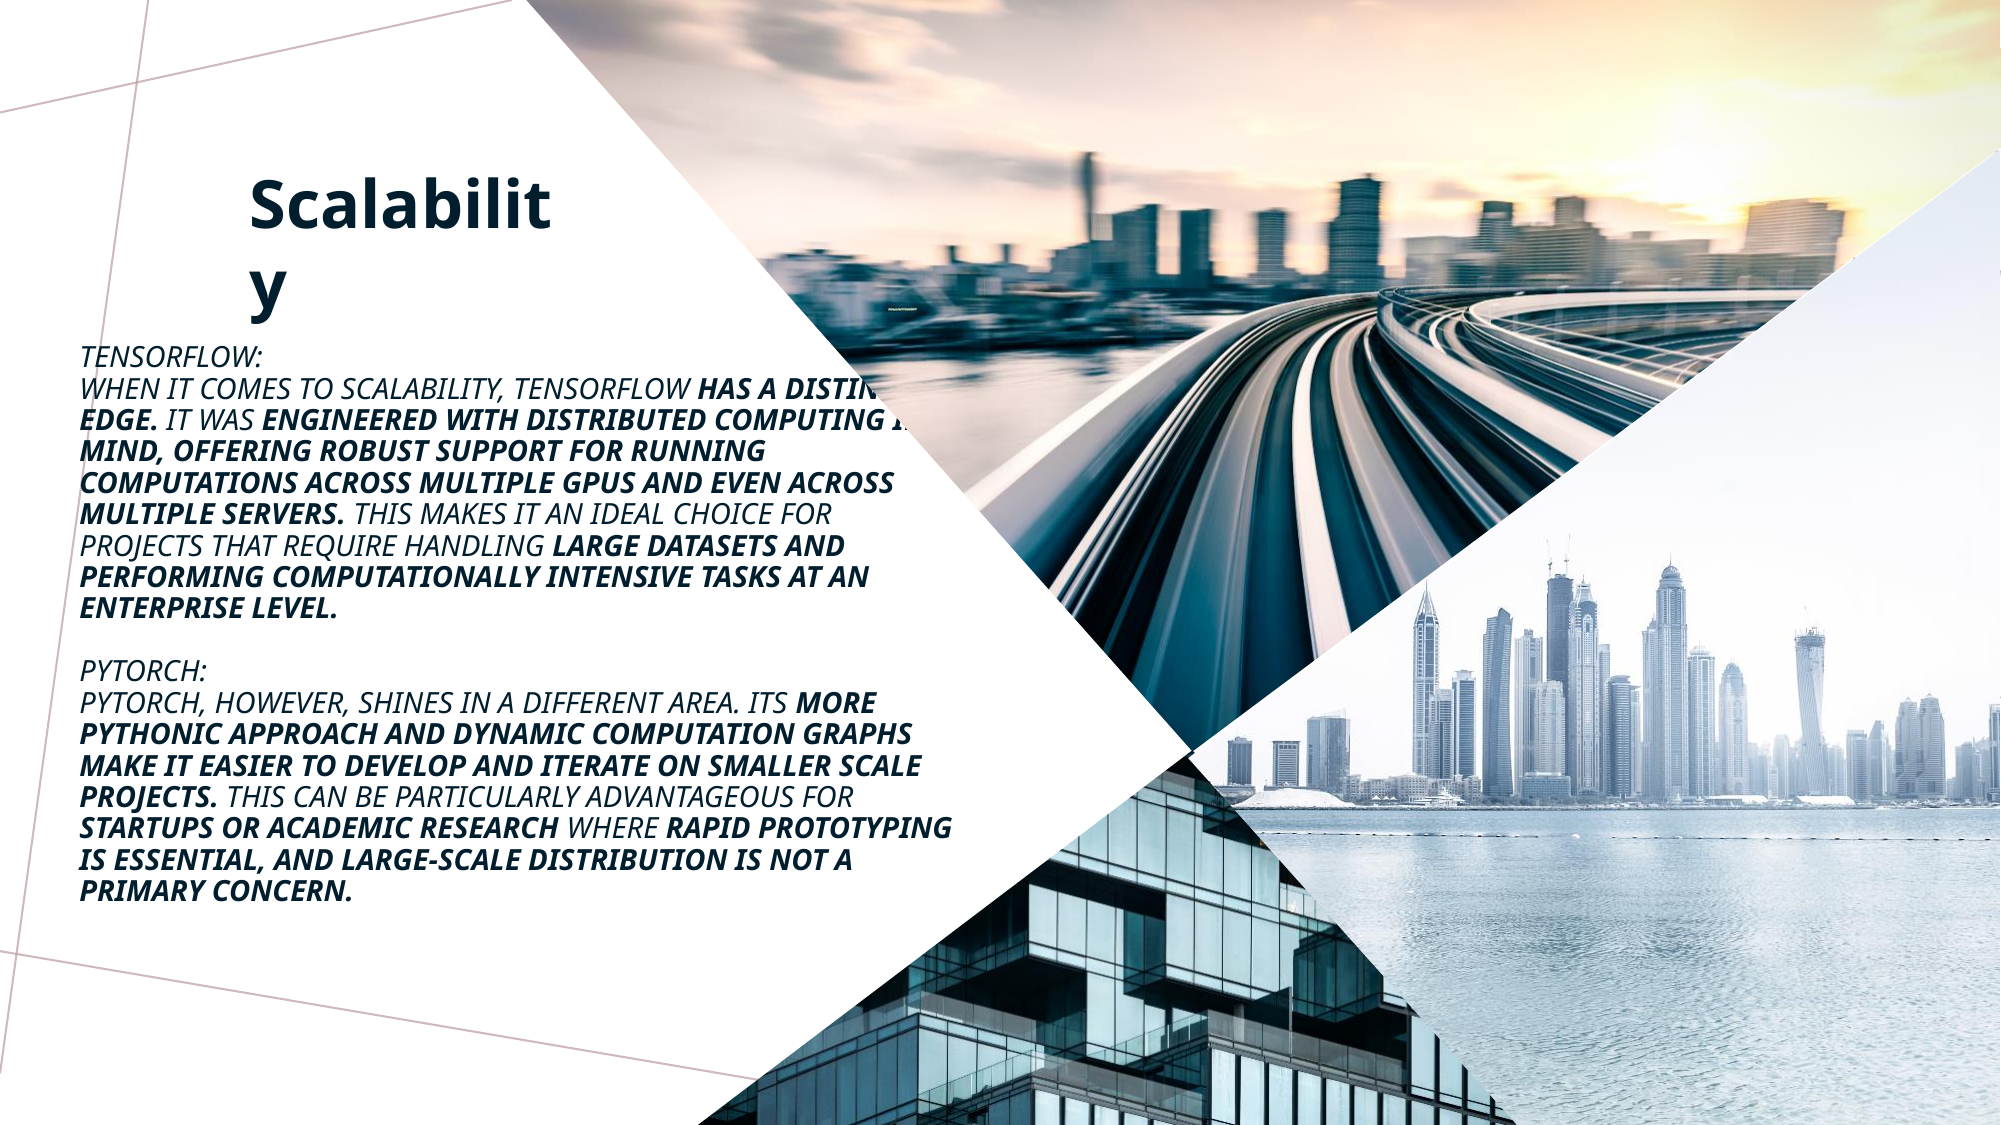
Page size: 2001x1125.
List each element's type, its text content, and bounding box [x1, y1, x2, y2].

picture [526, 0, 2001, 1125]
list Scalability [234, 198, 526, 285]
title TensorFlow: When it comes to scalability, TensorFlow has a distinct edge. It was engineered with distributed computing in mind, offering robust support for running computations across multiple GPUs and even across multiple servers. This makes it an ideal choice for projects that require handling large datasets and performing computationally intensive tasks at an enterprise level. PyTorch: PyTorch, however, shines in a different area. Its more Pythonic approach and dynamic computation graphs make it easier to develop and iterate on smaller scale projects. This can be particularly advantageous for startups or academic research where rapid prototyping is essential, and large-scale distribution is not a primary concern. [64, 198, 694, 916]
